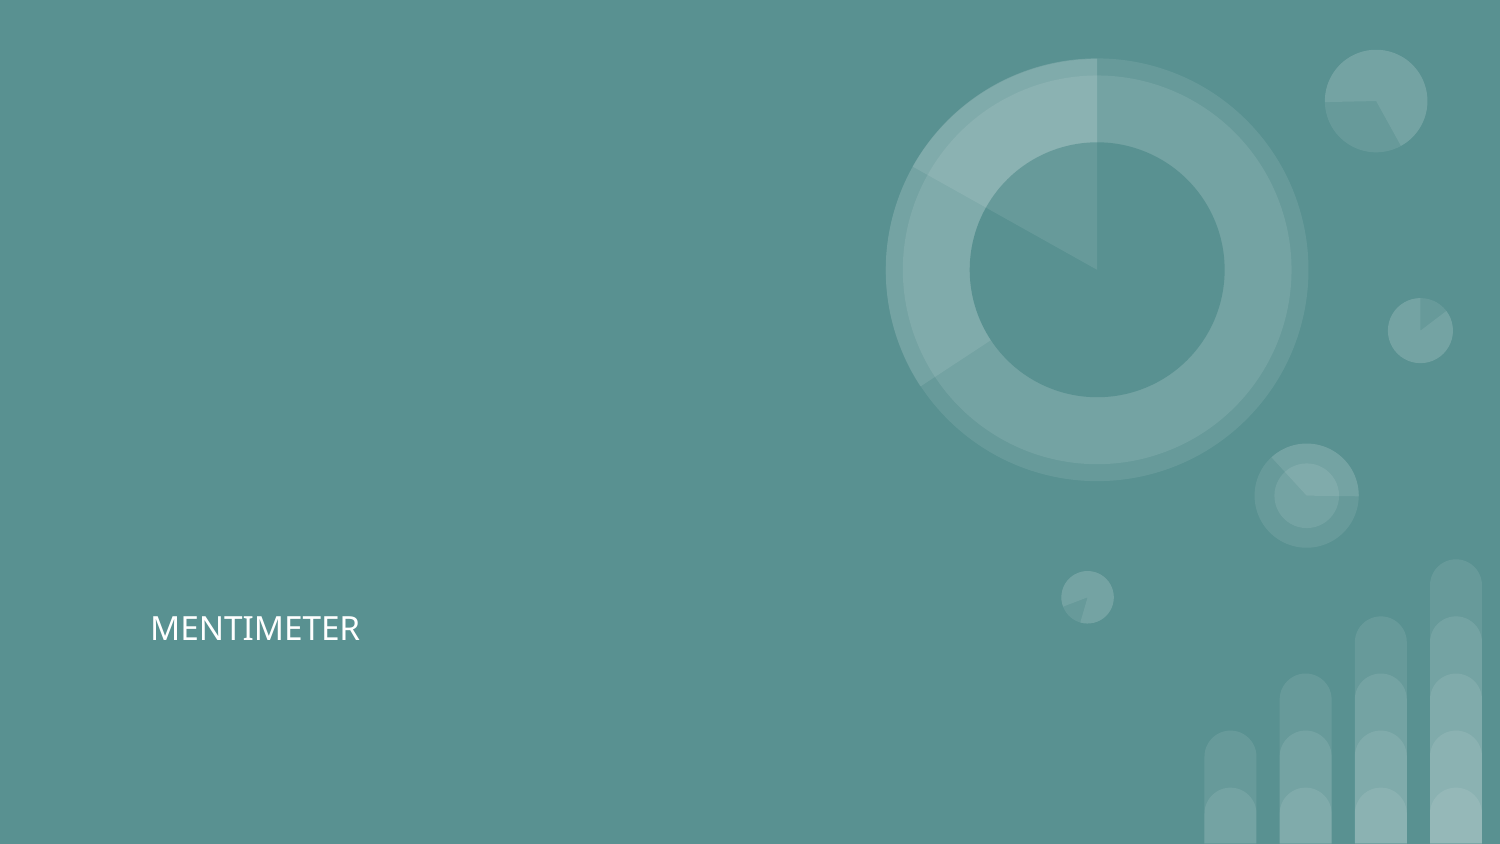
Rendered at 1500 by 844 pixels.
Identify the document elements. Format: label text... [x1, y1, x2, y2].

subtitle MENTIMETER [135, 589, 834, 704]
